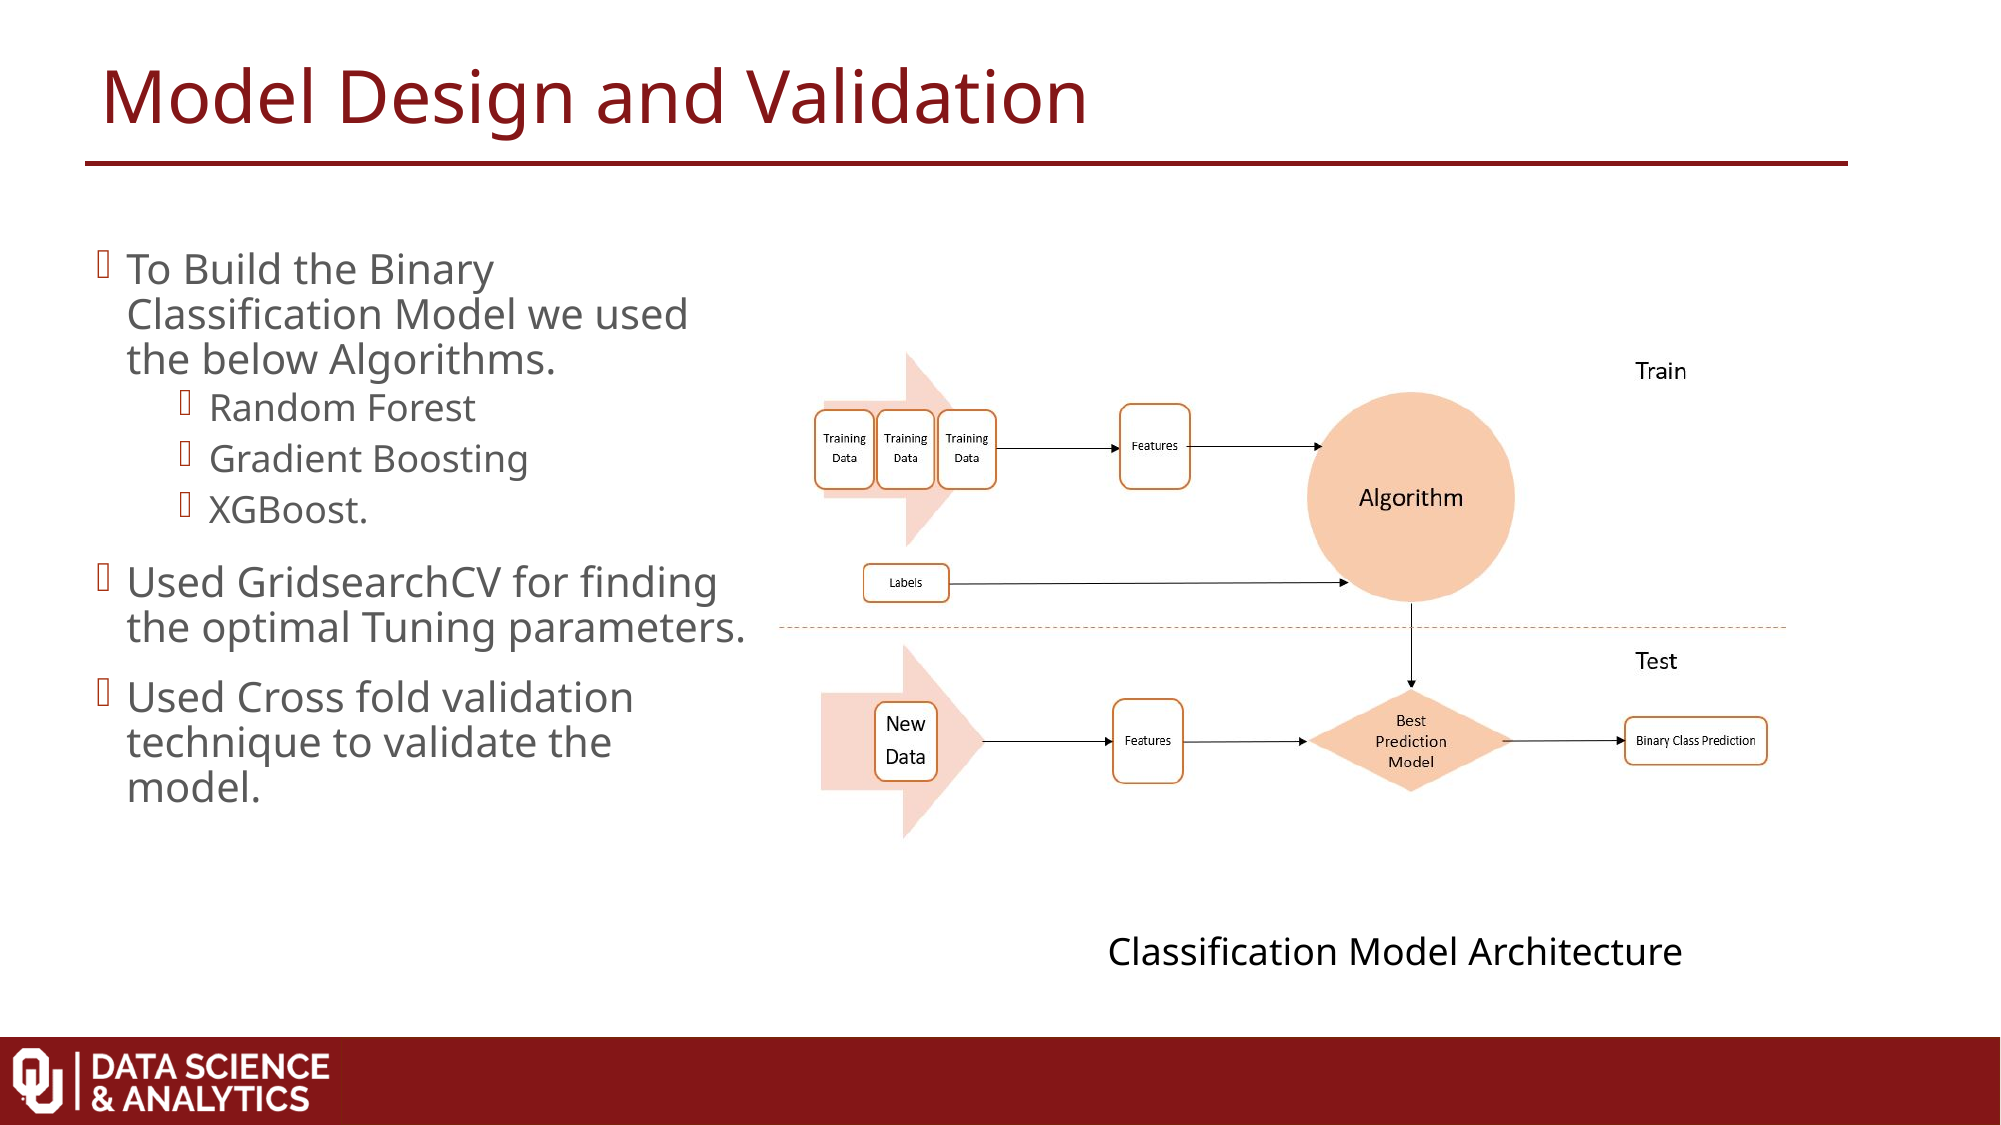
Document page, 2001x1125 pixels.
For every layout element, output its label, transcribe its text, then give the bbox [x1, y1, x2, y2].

picture [0, 1037, 341, 1125]
list Model Design and Validation [85, 43, 1842, 150]
text_box To Build the Binary Classification Model we used the below Algorithms. Random Forest Gradient Boosting XGBoost. Used GridsearchCV for finding the optimal Tuning parameters. Used Cross fold validation technique to validate the model. [81, 241, 763, 951]
picture [741, 290, 1842, 886]
text_box Classification Model Architecture [1092, 920, 1706, 980]
